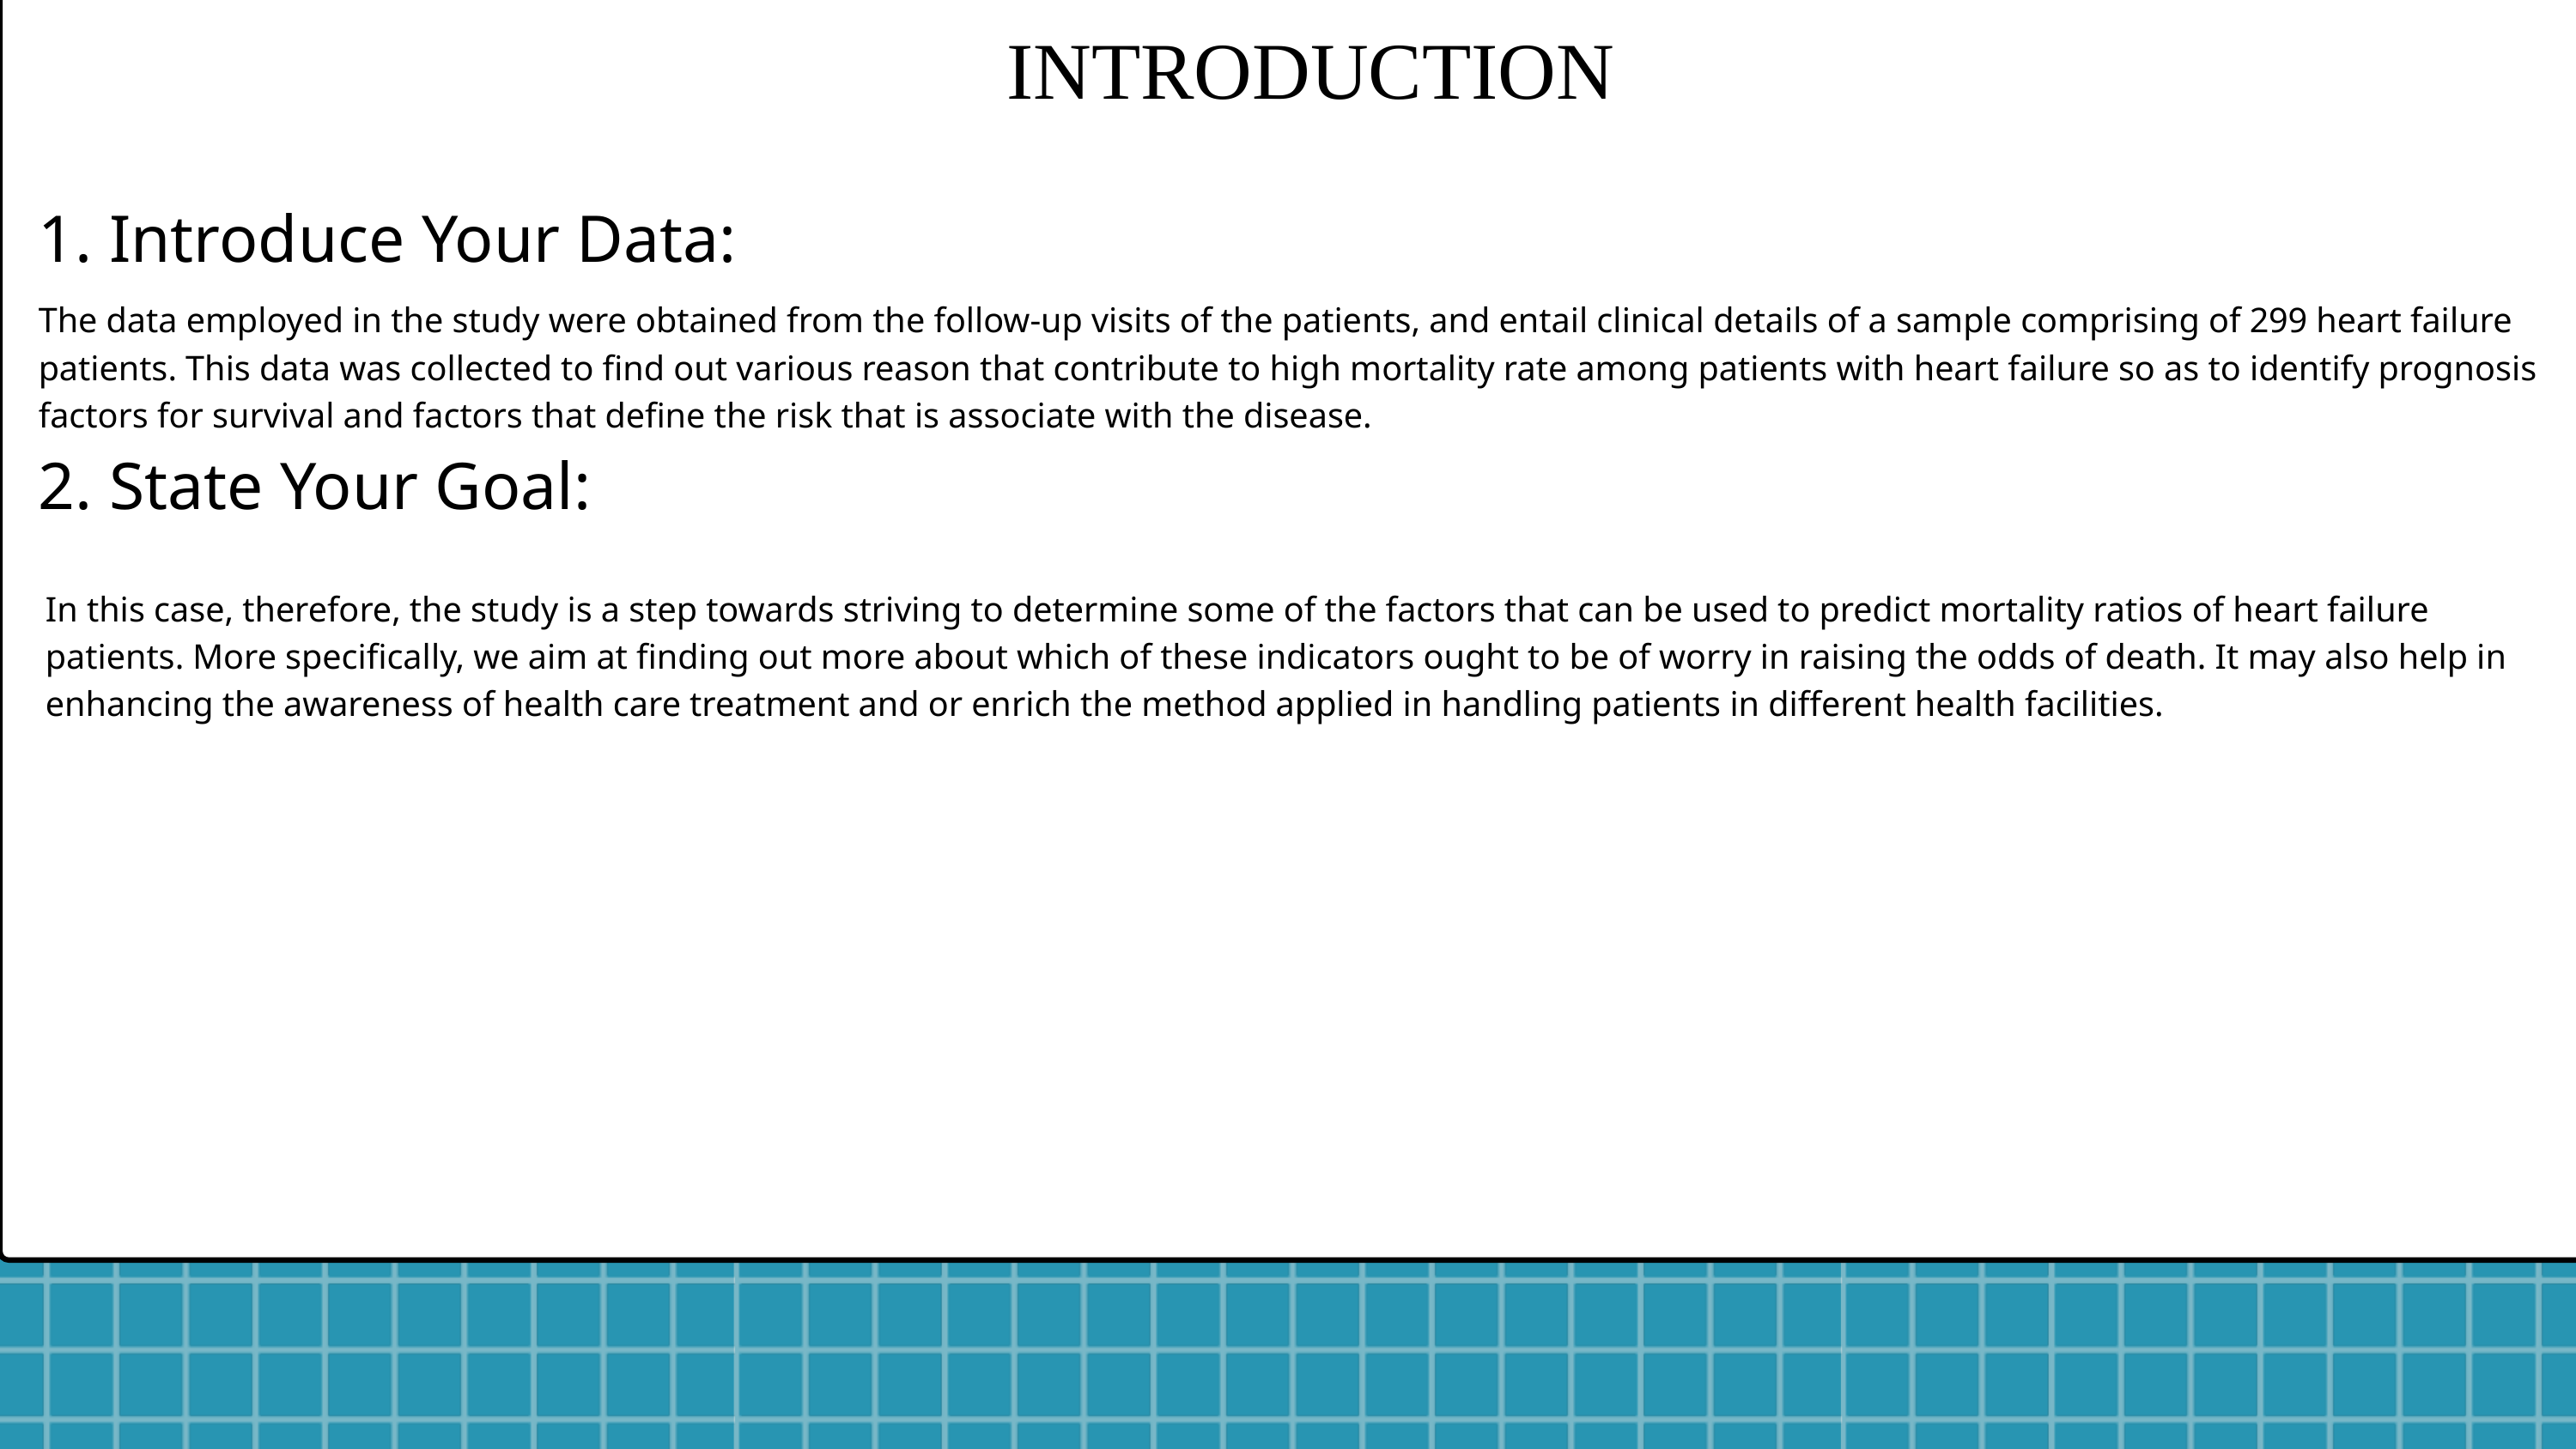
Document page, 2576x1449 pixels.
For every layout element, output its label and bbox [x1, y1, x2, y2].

text_box [736, 1270, 1840, 1449]
text_box [0, 1270, 736, 1449]
text_box [1840, 1270, 2576, 1449]
text_box [0, 0, 2576, 1261]
